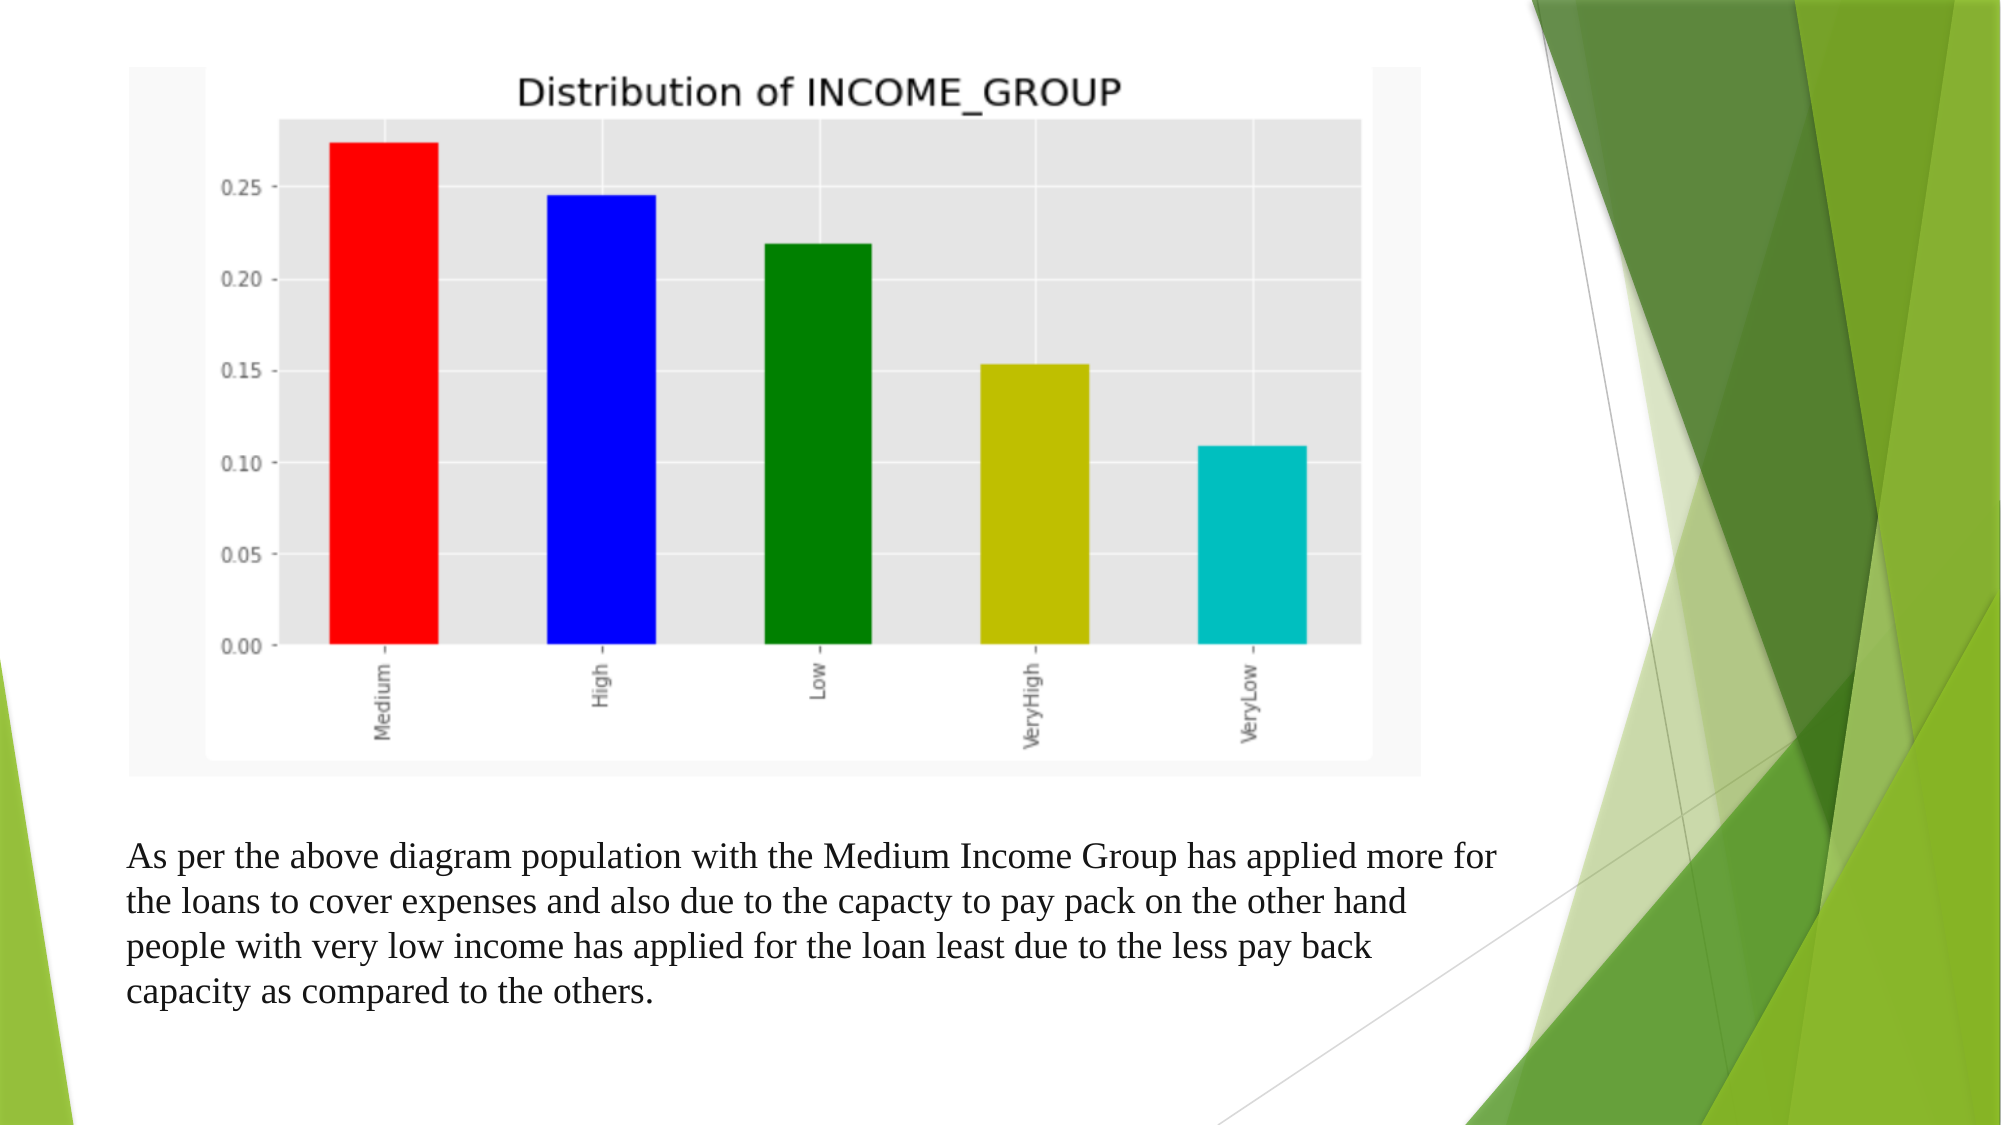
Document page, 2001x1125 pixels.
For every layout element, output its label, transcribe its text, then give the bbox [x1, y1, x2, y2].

title As per the above diagram population with the Medium Income Group has applied more for the loans to cover expenses and also due to the capacty to pay pack on the other hand people with very low income has applied for the loan least due to the less pay back capacity as compared to the others. [111, 823, 1522, 1040]
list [129, 66, 1421, 784]
